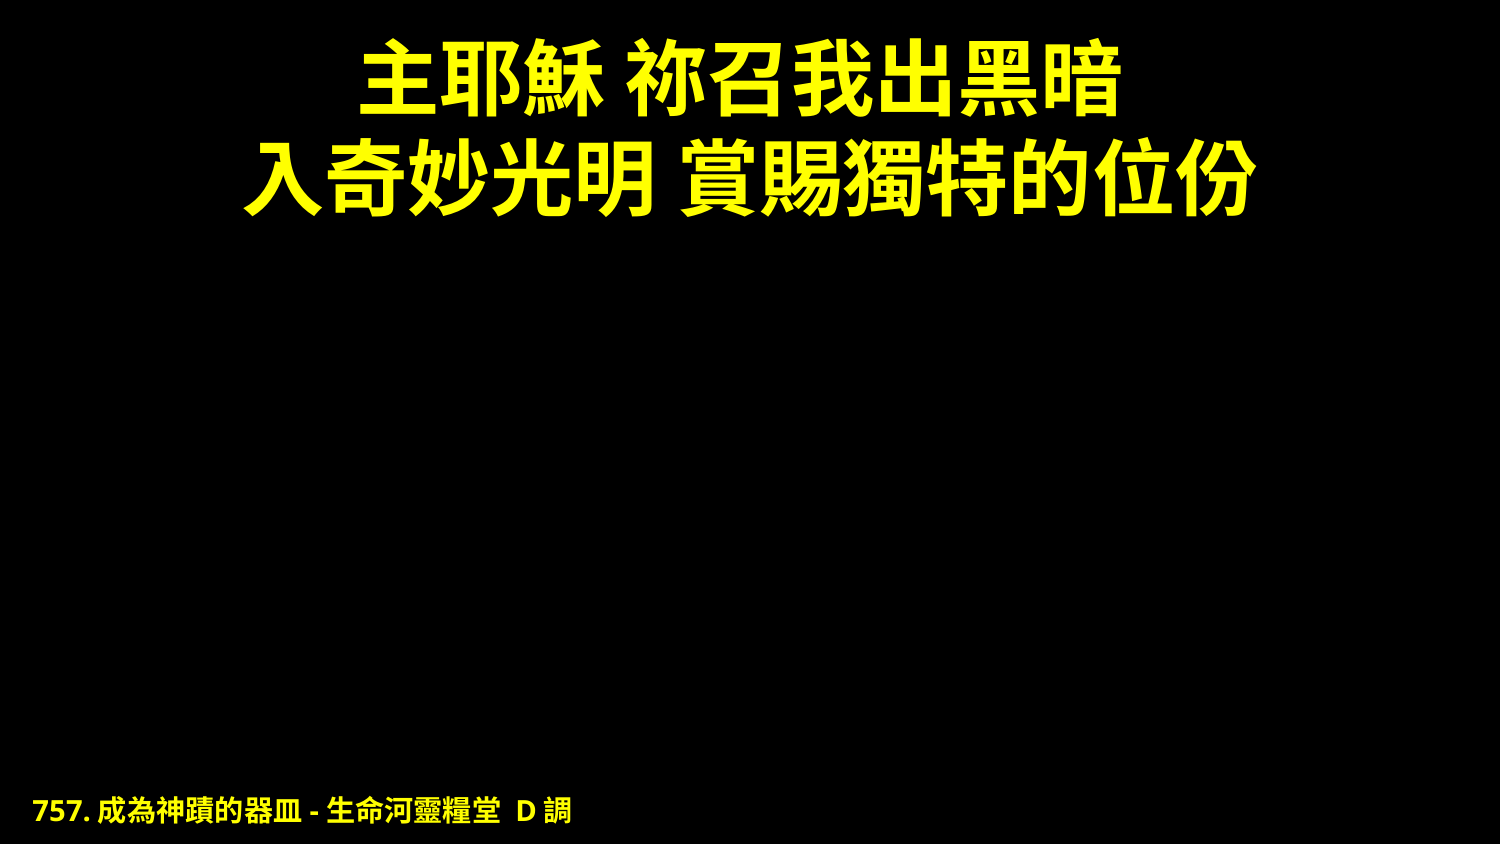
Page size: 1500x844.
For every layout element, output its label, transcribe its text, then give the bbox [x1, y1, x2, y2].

title 主耶穌 祢召我出黑暗 入奇妙光明 賞賜獨特的位份 [0, 55, 1500, 197]
text_box 757.成為神蹟的器皿-生命河靈糧堂 D調 [17, 784, 656, 835]
